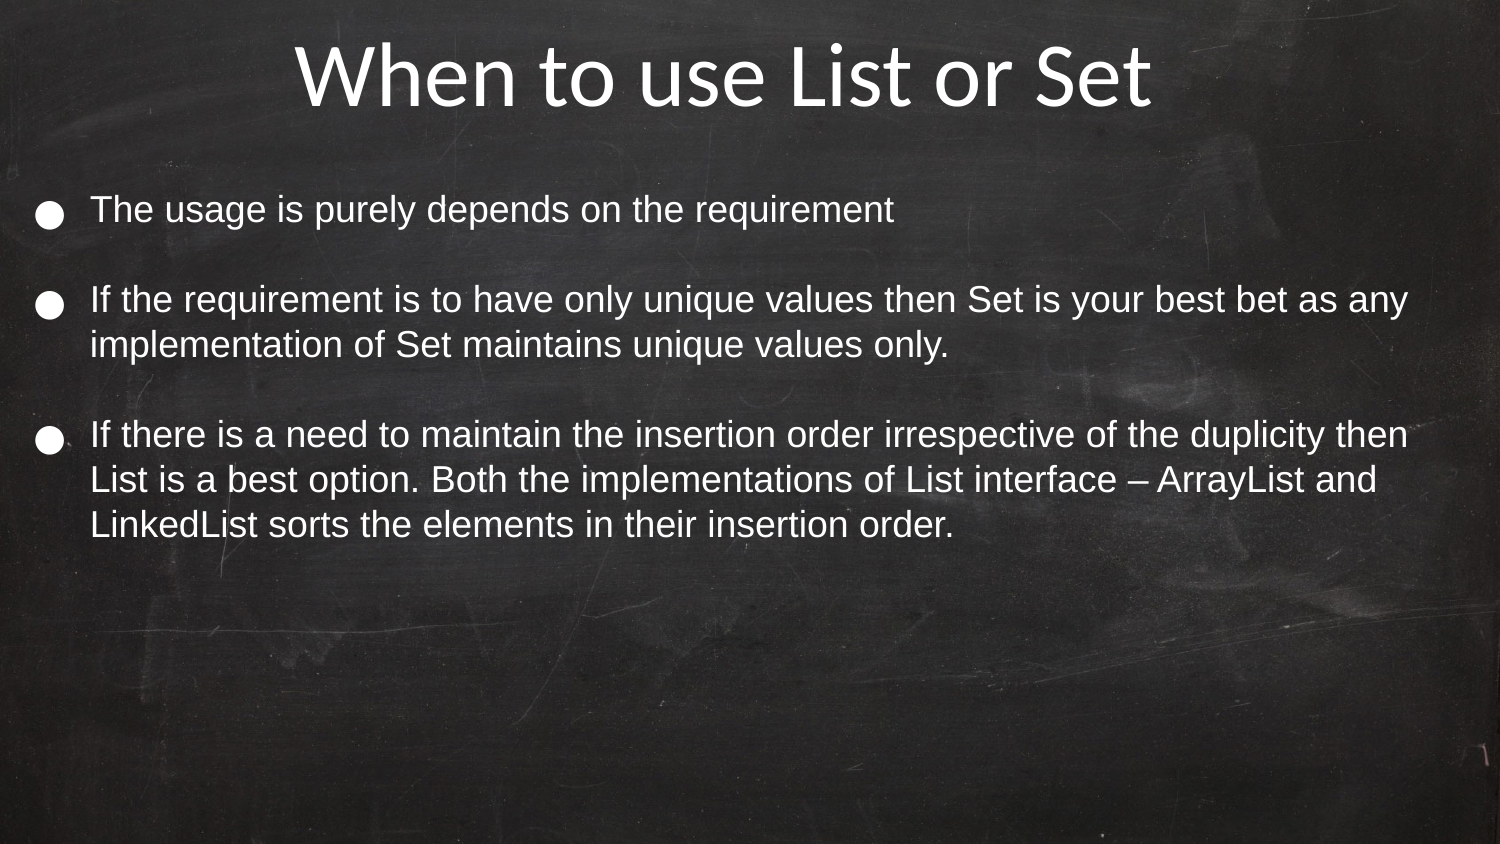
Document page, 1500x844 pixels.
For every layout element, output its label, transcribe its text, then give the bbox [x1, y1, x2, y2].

picture [0, 0, 1500, 844]
text_box The usage is purely depends on the requirement If the requirement is to have only unique values then Set is your best bet as any implementation of Set maintains unique values only. If there is a need to maintain the insertion order irrespective of the duplicity then List is a best option. Both the implementations of List interface – ArrayList and LinkedList sorts the elements in their insertion order. [0, 170, 1455, 778]
text_box When to use List or Set [24, 0, 1425, 141]
